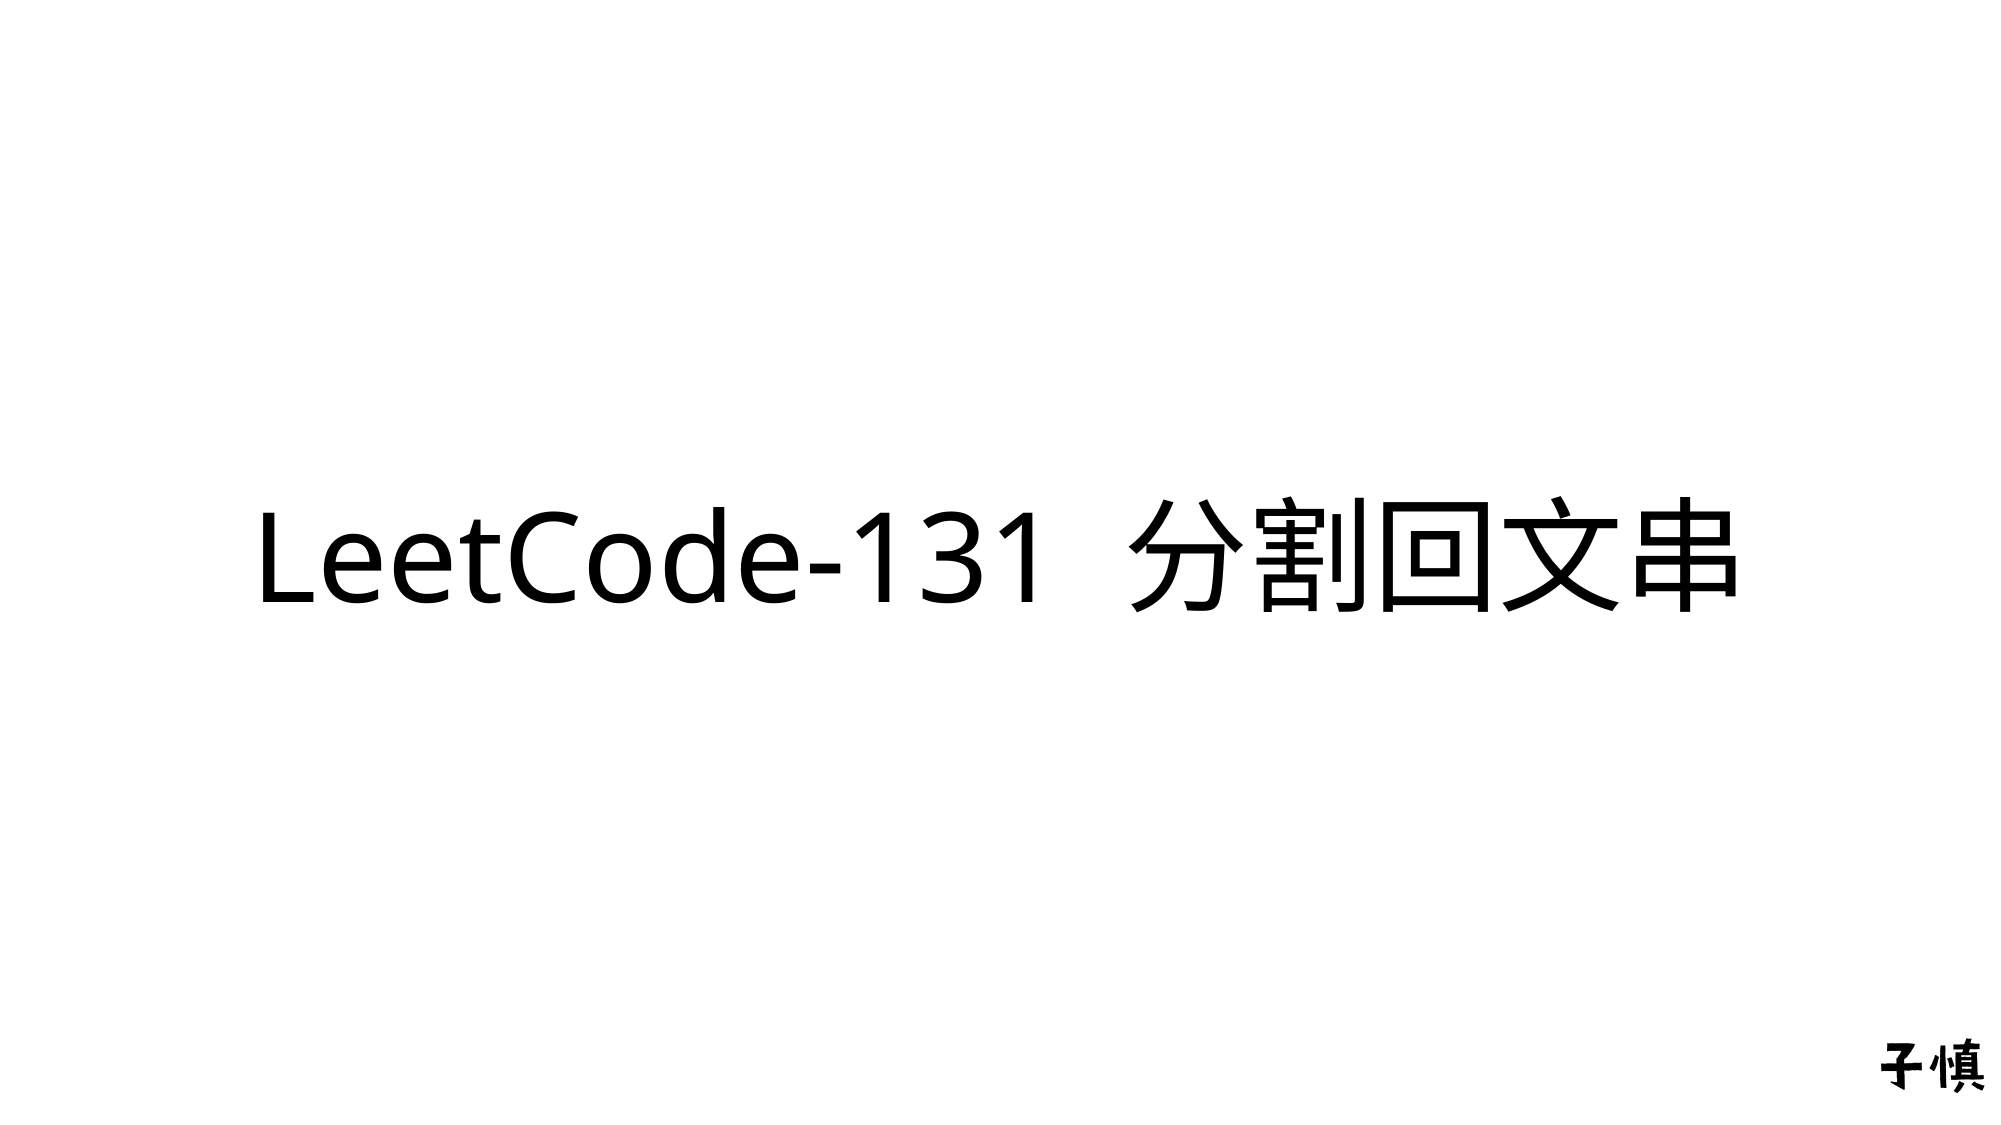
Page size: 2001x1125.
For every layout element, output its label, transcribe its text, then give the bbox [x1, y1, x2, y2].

title LeetCode-131 分割回文串 [0, 0, 2000, 1125]
